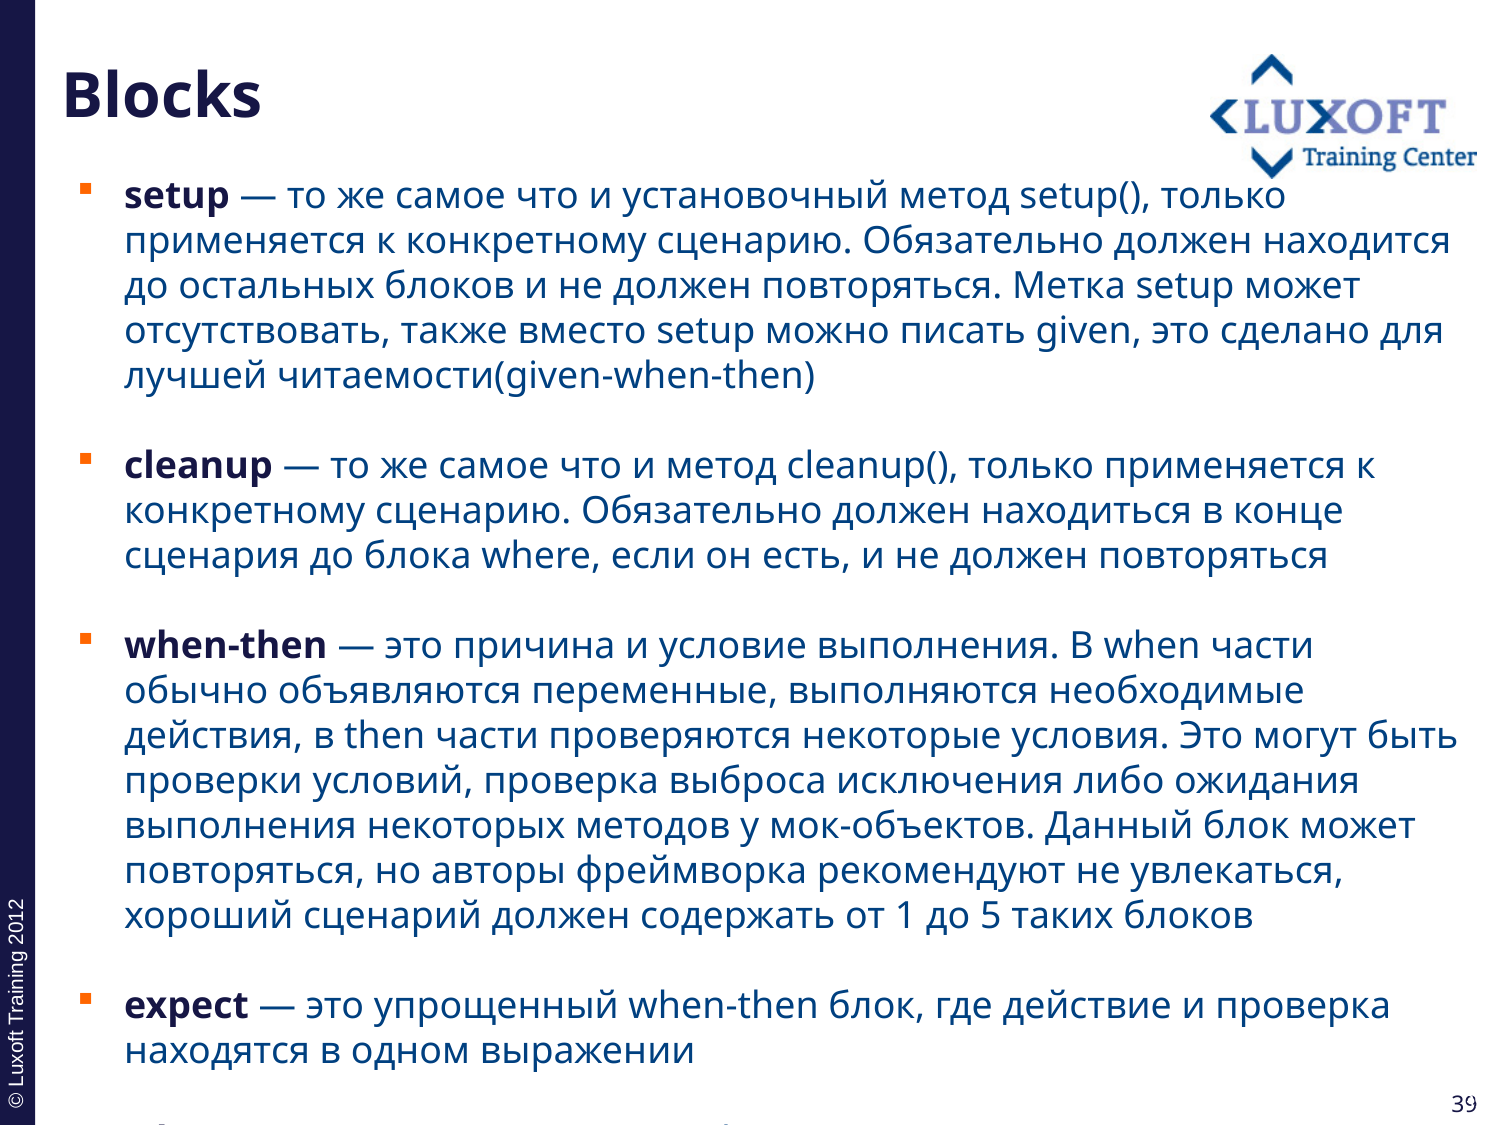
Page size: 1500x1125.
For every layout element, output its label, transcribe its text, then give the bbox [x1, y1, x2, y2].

title Blocks [46, 20, 1397, 165]
picture [1397, 54, 1477, 179]
text_box setup — то же самое что и установочный метод setup(), только применяется к конкретному сценарию. Обязательно должен находится до остальных блоков и не должен повторяться. Метка setup может отсутствовать, также вместо setup можно писать given, это сделано для лучшей читаемости(given-when-then) cleanup — то же самое что и метод cleanup(), только применяется к конкретному сценарию. Обязательно должен находиться в конце сценария до блока where, если он есть, и не должен повторяться when-then — это причина и условие выполнения. В when части обычно объявляются переменные, выполняются необходимые действия, в then части проверяются некоторые условия. Это могут быть проверки условий, проверка выброса исключения либо ожидания выполнения некоторых методов у мок-объектов. Данный блок может повторяться, но авторы фреймворка рекомендуют не увлекаться, хороший сценарий должен содержать от 1 до 5 таких блоков expect — это упрощенный when-then блок, где действие и проверка находятся в одном выражении where — это аналог @DataProvider из TestNG, предназначен для создания набора данных для теста [62, 163, 1475, 1125]
